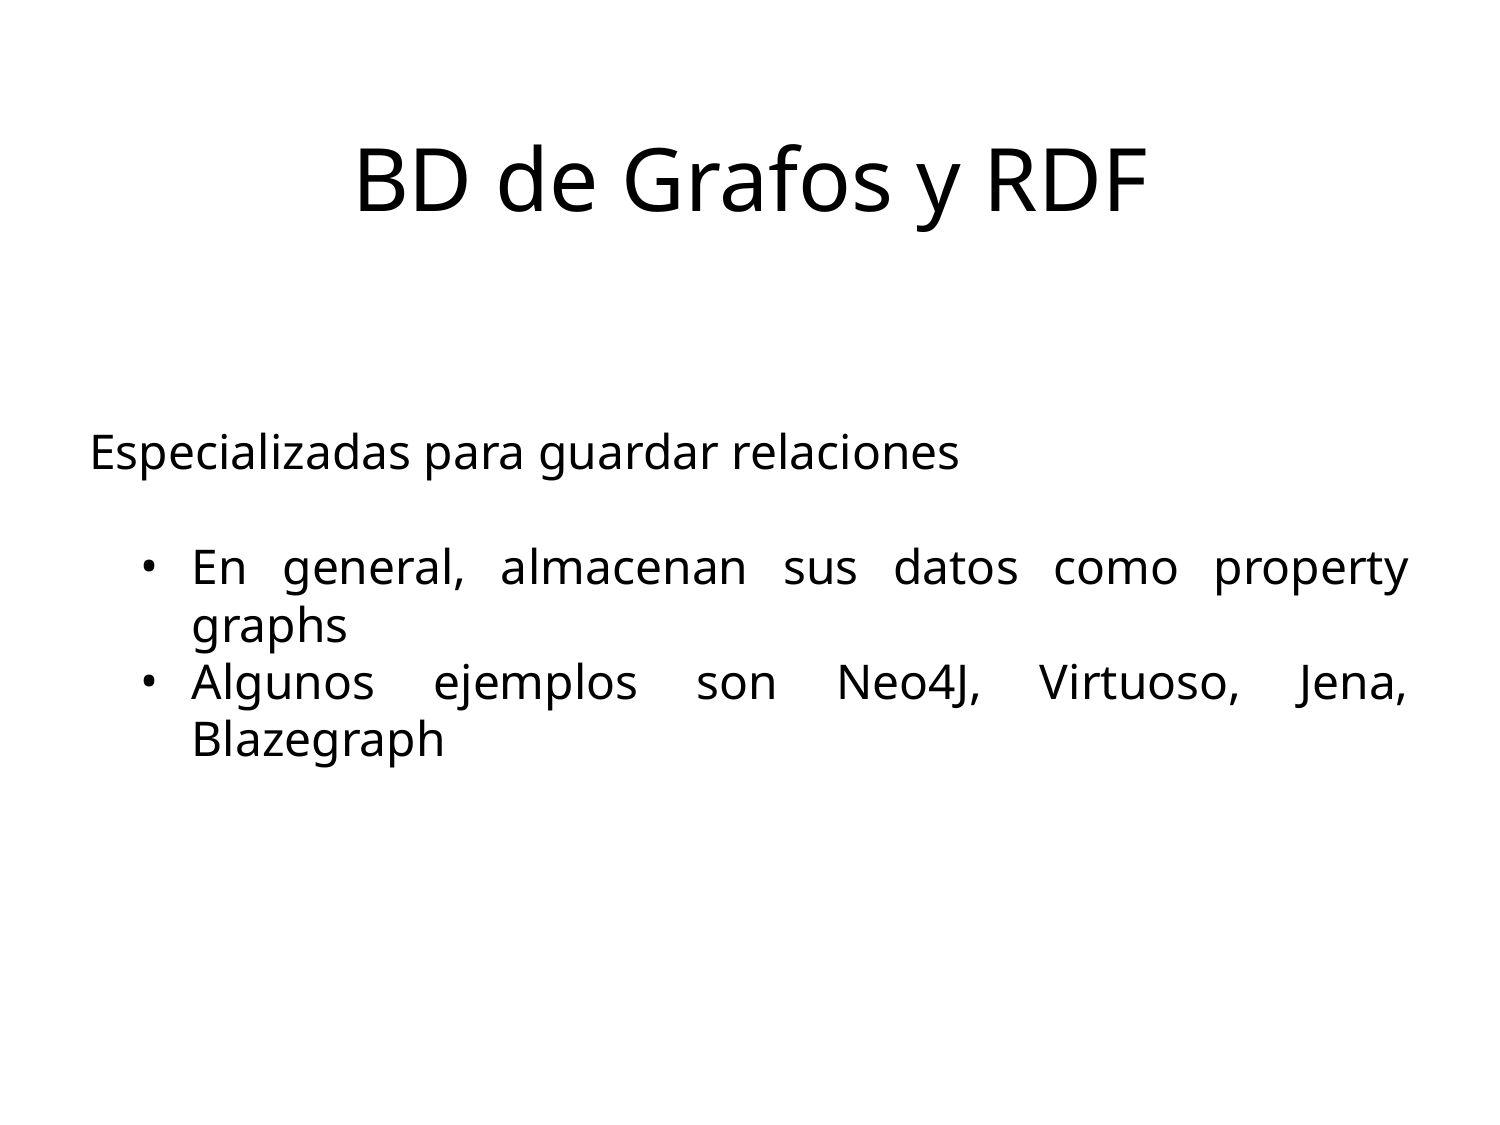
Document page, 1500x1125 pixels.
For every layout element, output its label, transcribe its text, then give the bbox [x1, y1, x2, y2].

text_box BD de Grafos y RDF [342, 117, 1158, 235]
text_box Especializadas para guardar relaciones En general, almacenan sus datos como property graphs Algunos ejemplos son Neo4J, Virtuoso, Jena, Blazegraph [83, 415, 1417, 773]
